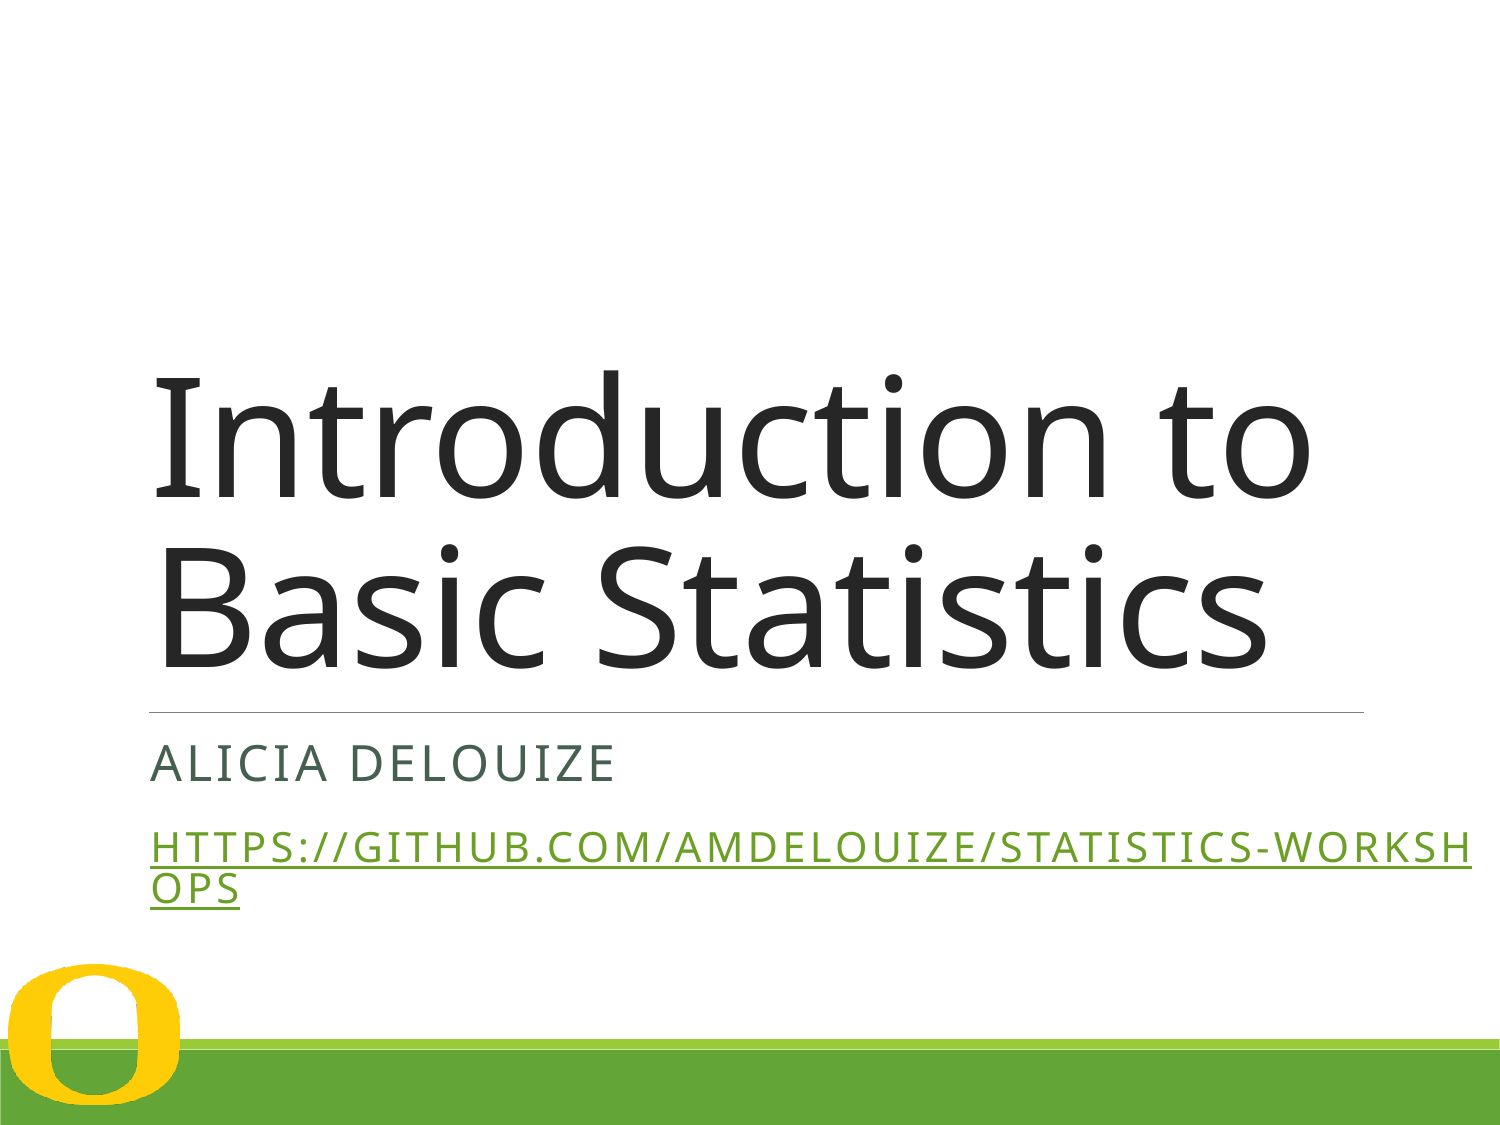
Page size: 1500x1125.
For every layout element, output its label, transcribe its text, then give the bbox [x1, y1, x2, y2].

subtitle Alicia DeLouize https://github.com/AMDeLouize/Statistics-Workshops [135, 730, 1500, 919]
title Introduction to Basic Statistics [135, 124, 1373, 710]
picture [8, 963, 181, 1106]
